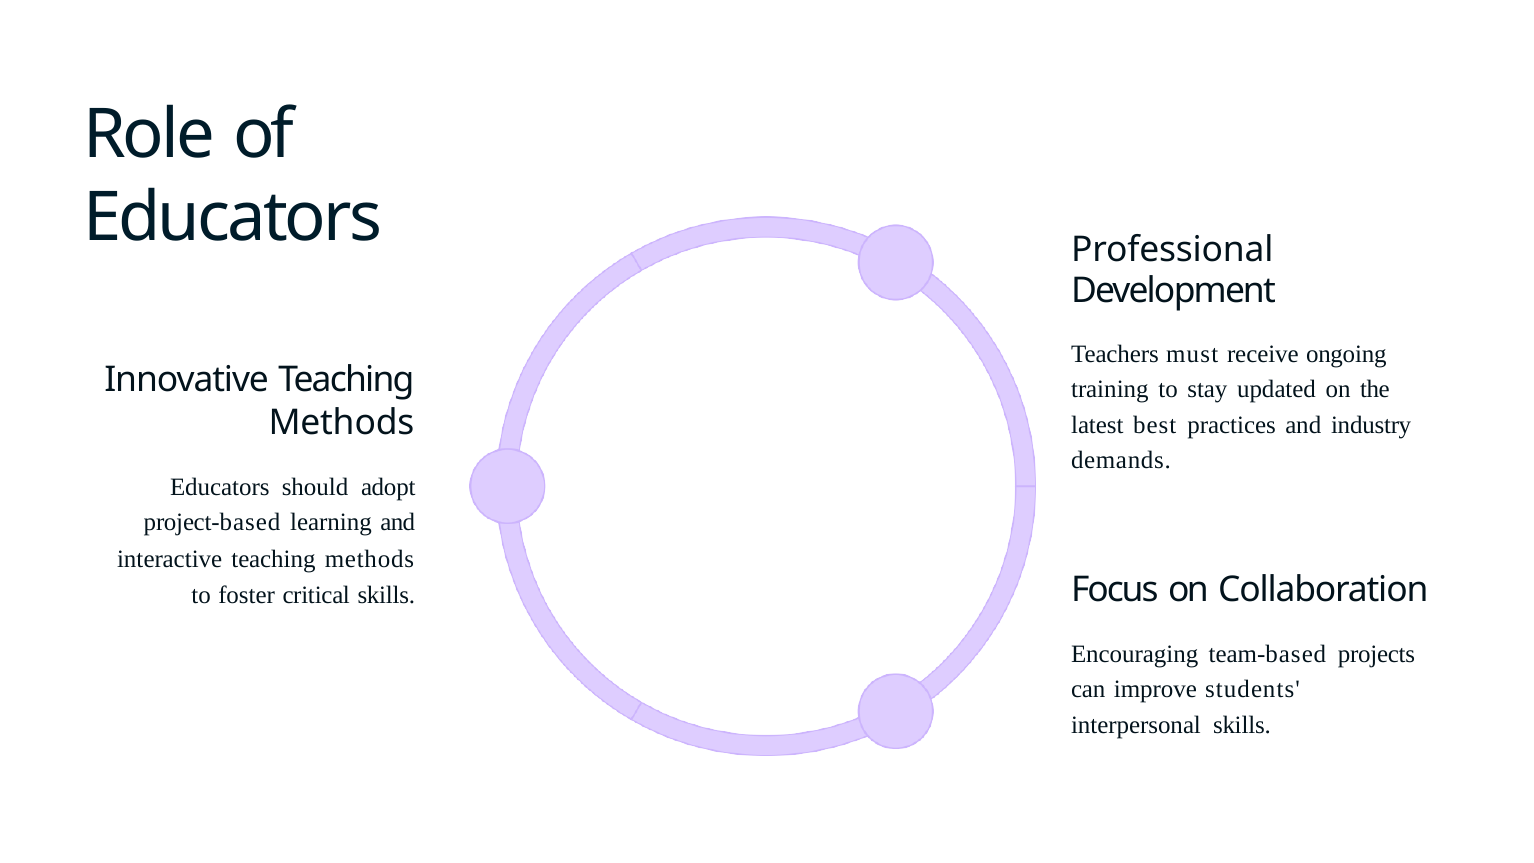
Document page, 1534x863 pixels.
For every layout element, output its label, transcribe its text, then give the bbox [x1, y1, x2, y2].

text_box Educators should adopt project-based learning and interactive teaching methods to foster critical skills. [101, 462, 416, 608]
text_box Encouraging team-based projects can improve students' interpersonal skills. [1068, 629, 1438, 739]
text_box Teachers must receive ongoing training to stay updated on the latest best practices and industry demands. [1068, 329, 1429, 474]
text_box Professional Development [1068, 222, 1283, 310]
title Role of Educators [81, 86, 612, 254]
text_box Innovative Teaching Methods [96, 354, 416, 442]
picture [469, 216, 1036, 757]
text_box Focus on Collaboration [1068, 563, 1435, 609]
